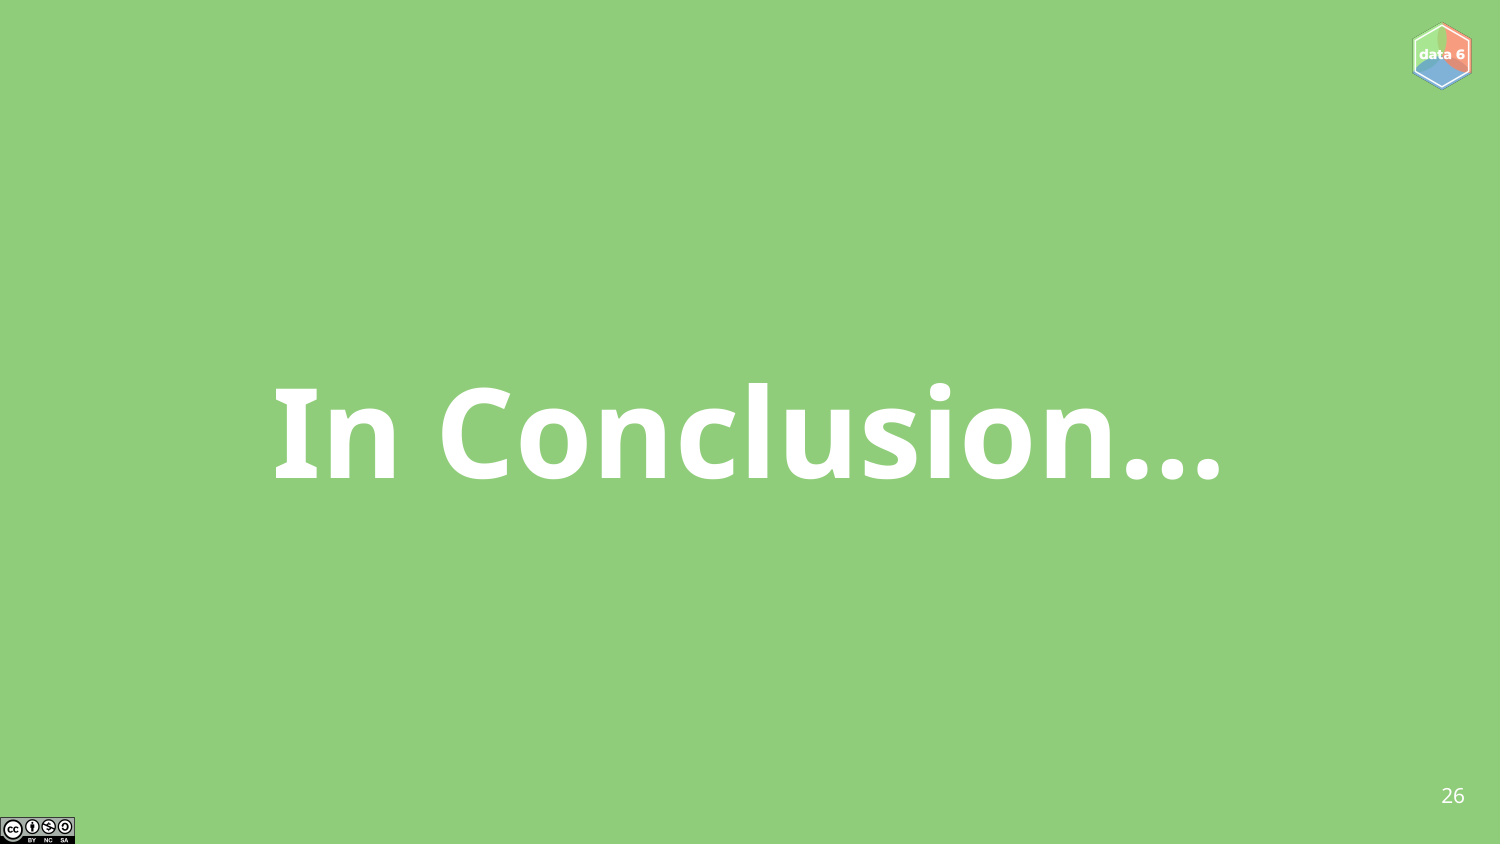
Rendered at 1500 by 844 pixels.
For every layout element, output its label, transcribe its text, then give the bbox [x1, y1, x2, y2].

slide_number ‹#› [1389, 764, 1480, 830]
picture [0, 817, 75, 844]
picture [1404, 18, 1480, 94]
title In Conclusion… [108, 338, 1392, 519]
